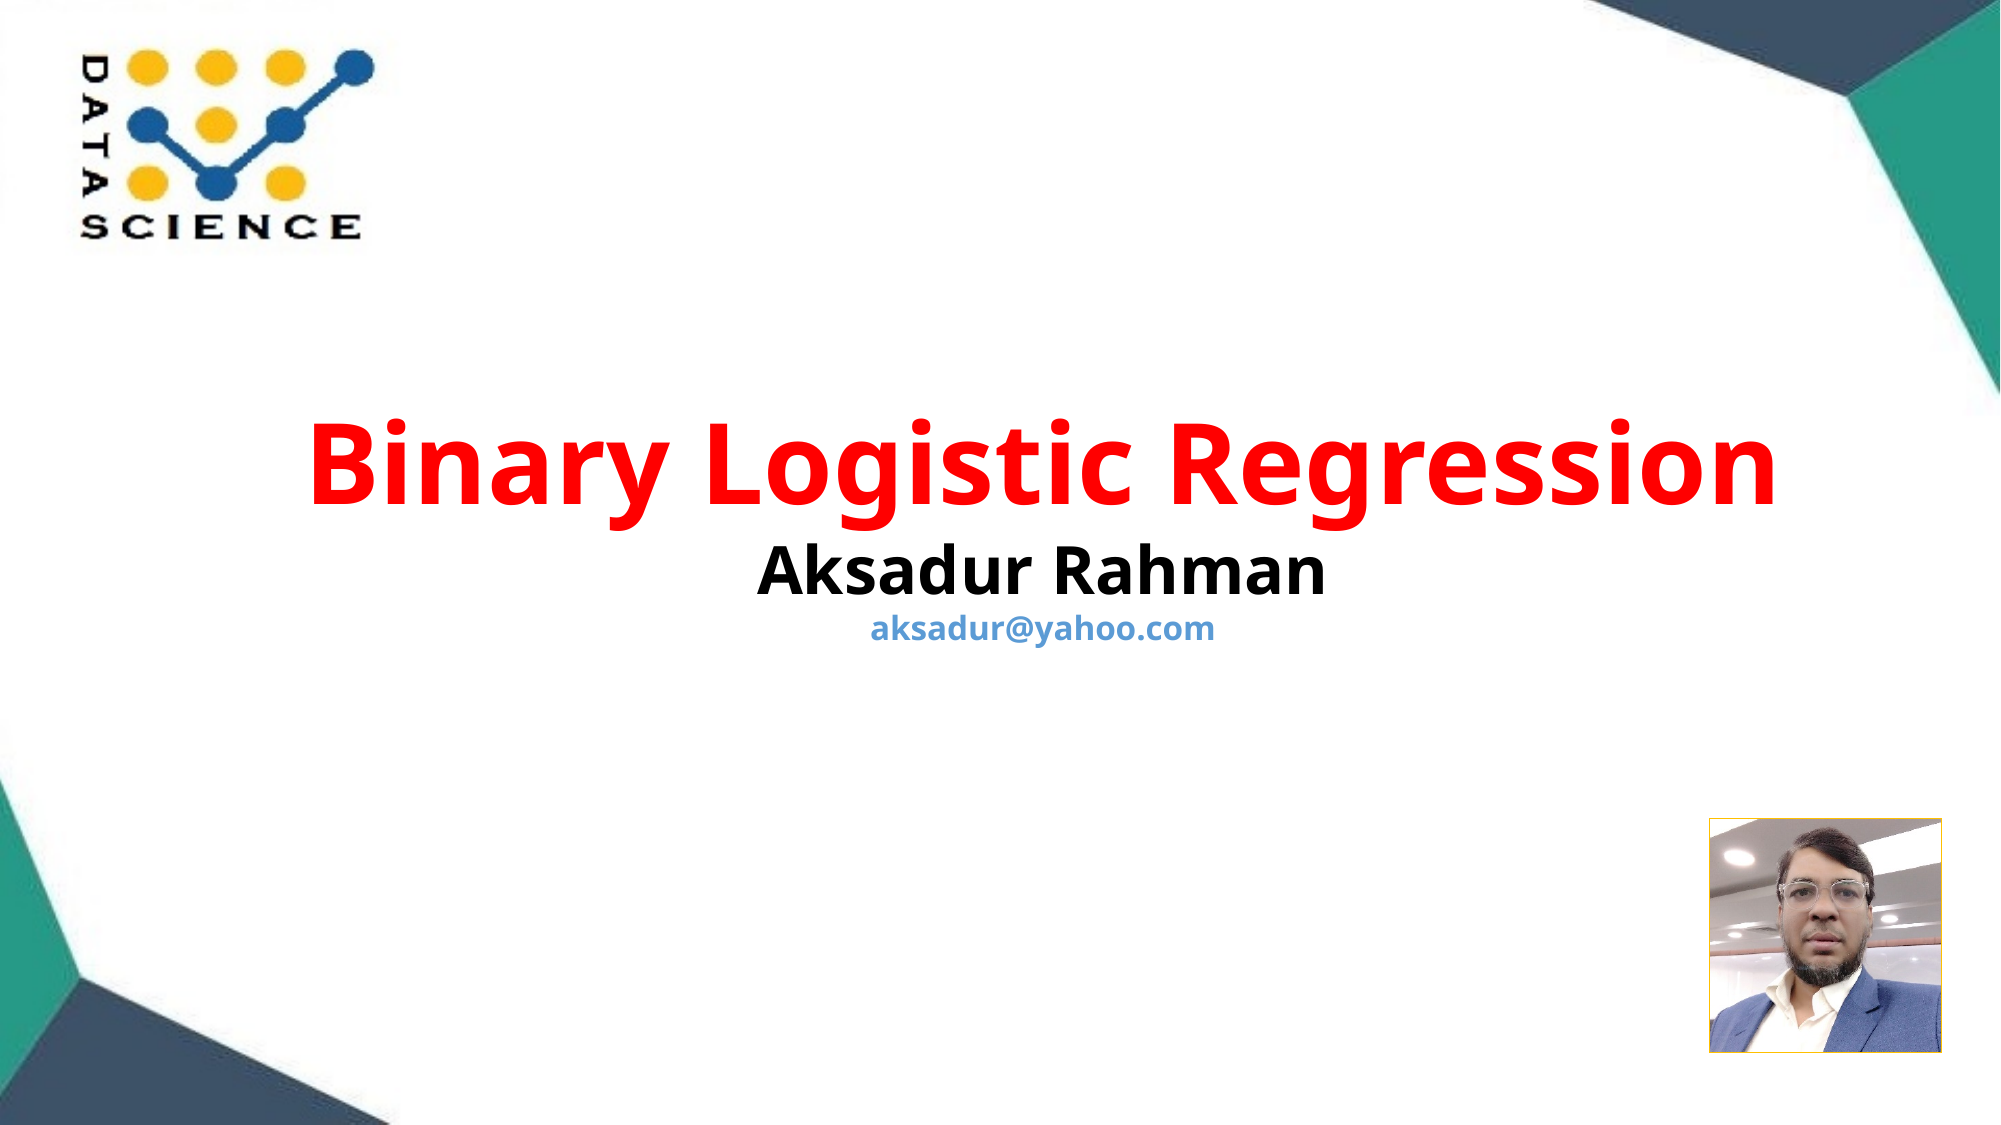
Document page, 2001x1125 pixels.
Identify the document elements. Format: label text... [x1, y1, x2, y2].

picture [0, 0, 2001, 1125]
text_box Binary Logistic Regression Aksadur Rahman aksadur@yahoo.com [289, 364, 1797, 655]
